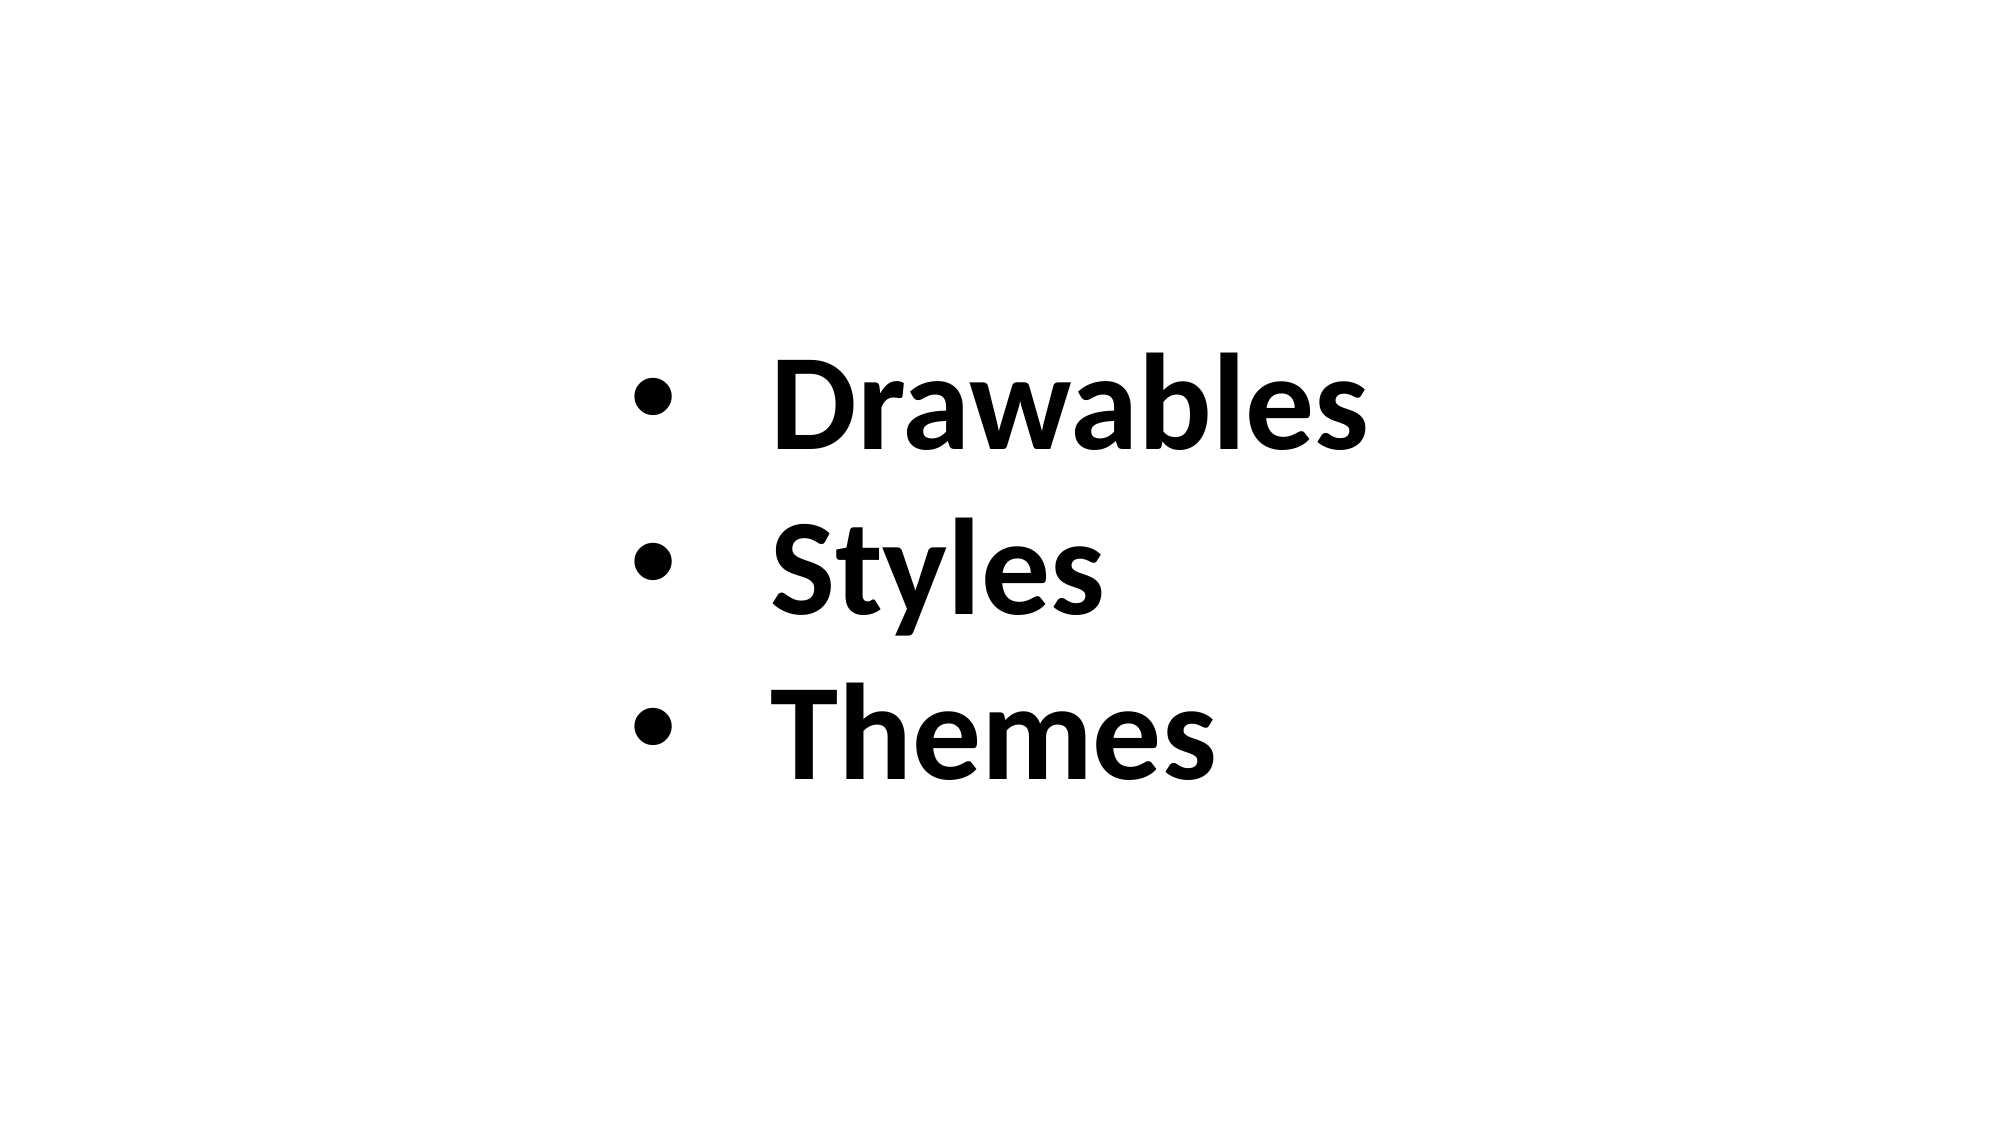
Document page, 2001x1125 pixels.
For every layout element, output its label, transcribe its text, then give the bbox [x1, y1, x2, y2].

text_box Drawables Styles Themes [614, 305, 1386, 815]
